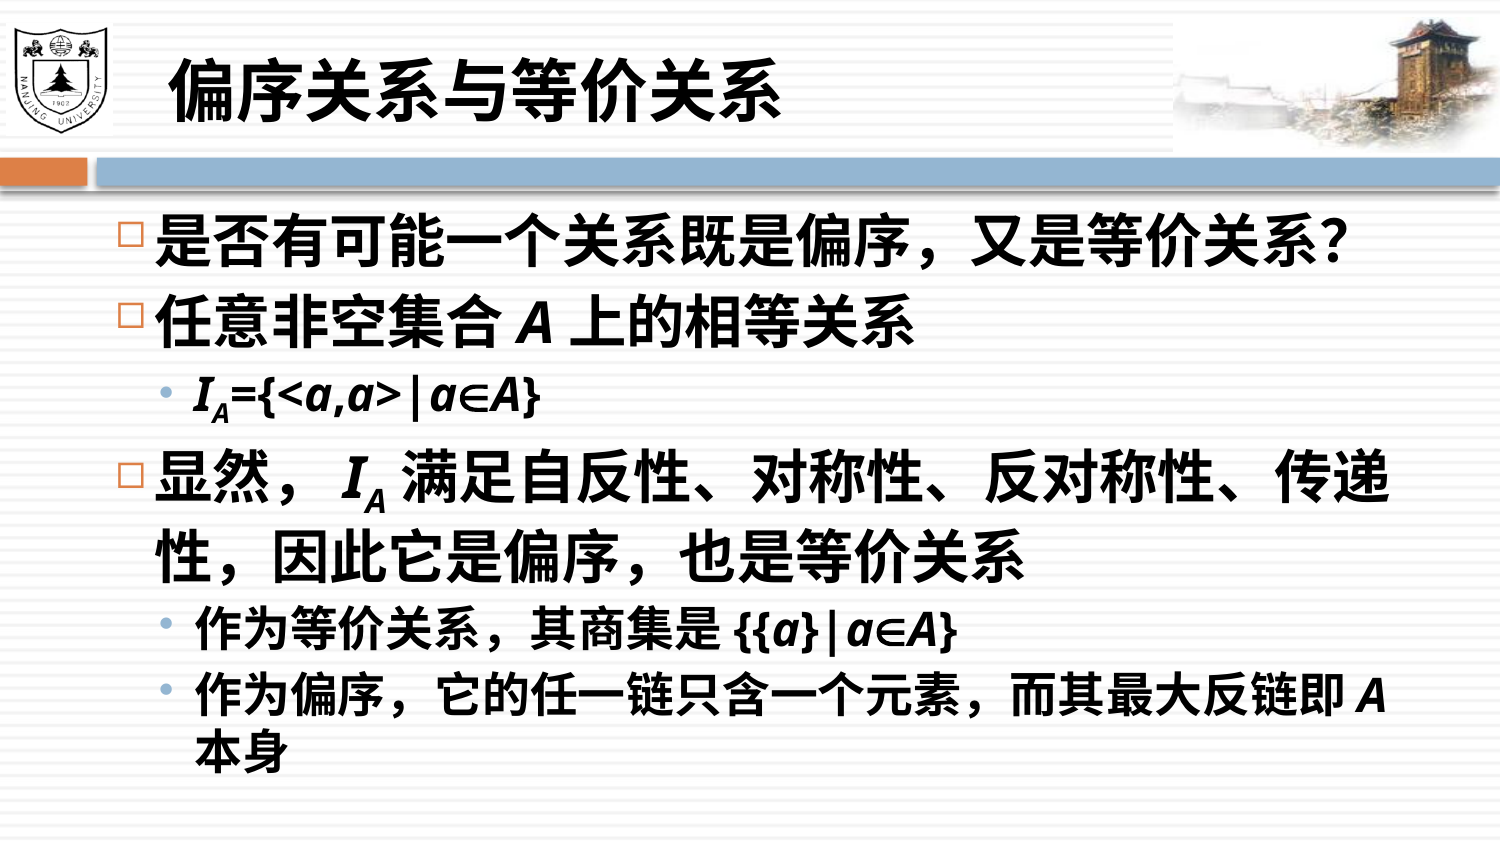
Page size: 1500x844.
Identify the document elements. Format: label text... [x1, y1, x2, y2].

picture [0, 0, 1500, 153]
list 是否有可能一个关系既是偏序，又是等价关系？ 任意非空集合A上的相等关系 IA={<a,a>|aA} 显然，IA满足自反性、对称性、反对称性、传递性，因此它是偏序，也是等价关系 作为等价关系，其商集是{{a}|aA} 作为偏序，它的任一链只含一个元素，而其最大反链即A本身 [100, 196, 1438, 750]
picture [0, 192, 1500, 844]
title 偏序关系与等价关系 [152, 28, 1353, 150]
